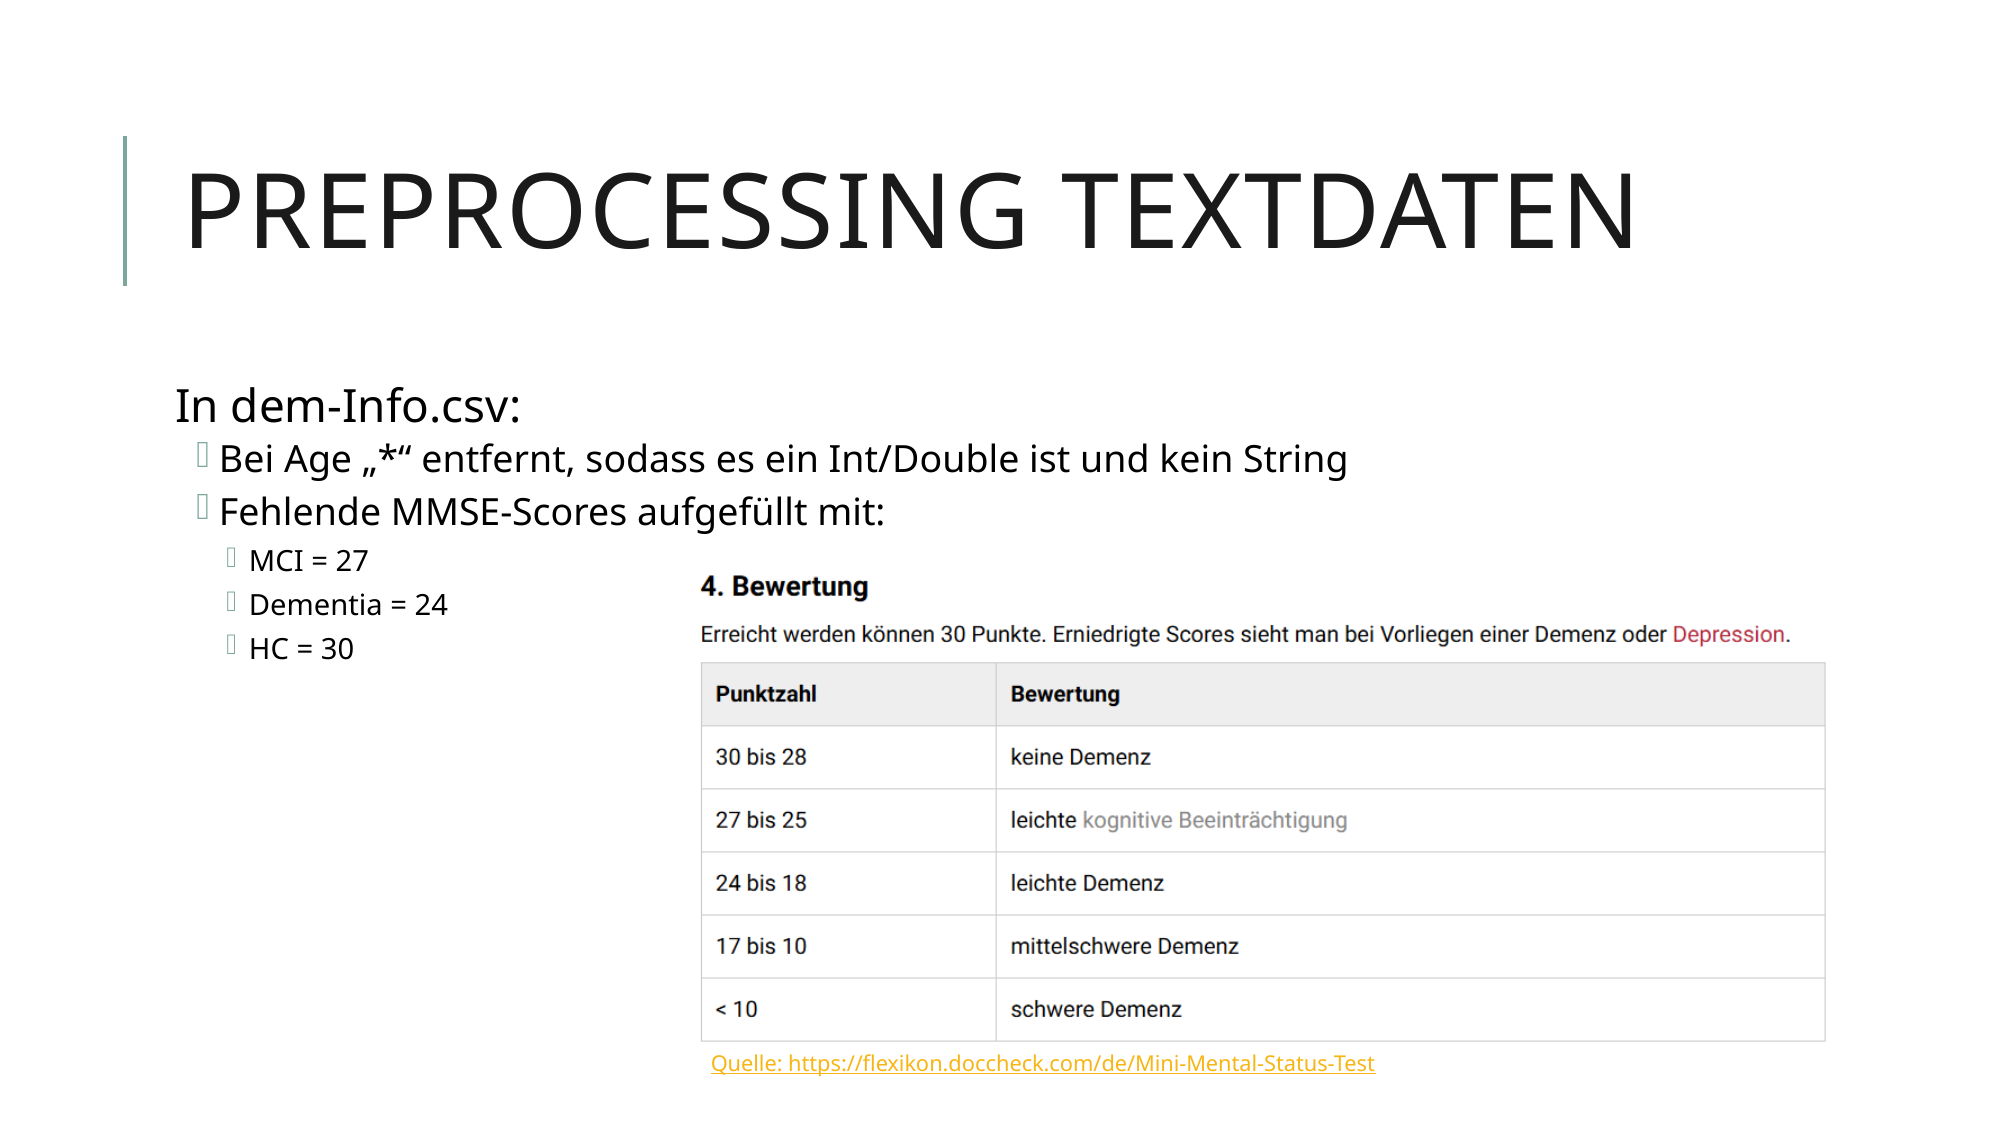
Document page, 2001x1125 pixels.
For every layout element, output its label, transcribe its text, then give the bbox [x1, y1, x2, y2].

text_box Quelle: https://flexikon.doccheck.com/de/Mini-Mental-Status-Test [696, 1059, 1697, 1087]
picture [692, 562, 1846, 1053]
title Preprocessing Textdaten [168, 96, 1763, 342]
list In dem-Info.csv: Bei Age „*“ entfernt, sodass es ein Int/Double ist und kein String Fehlende MMSE-Scores aufgefüllt mit: MCI = 27 Dementia = 24 HC = 30 [168, 375, 1763, 1035]
